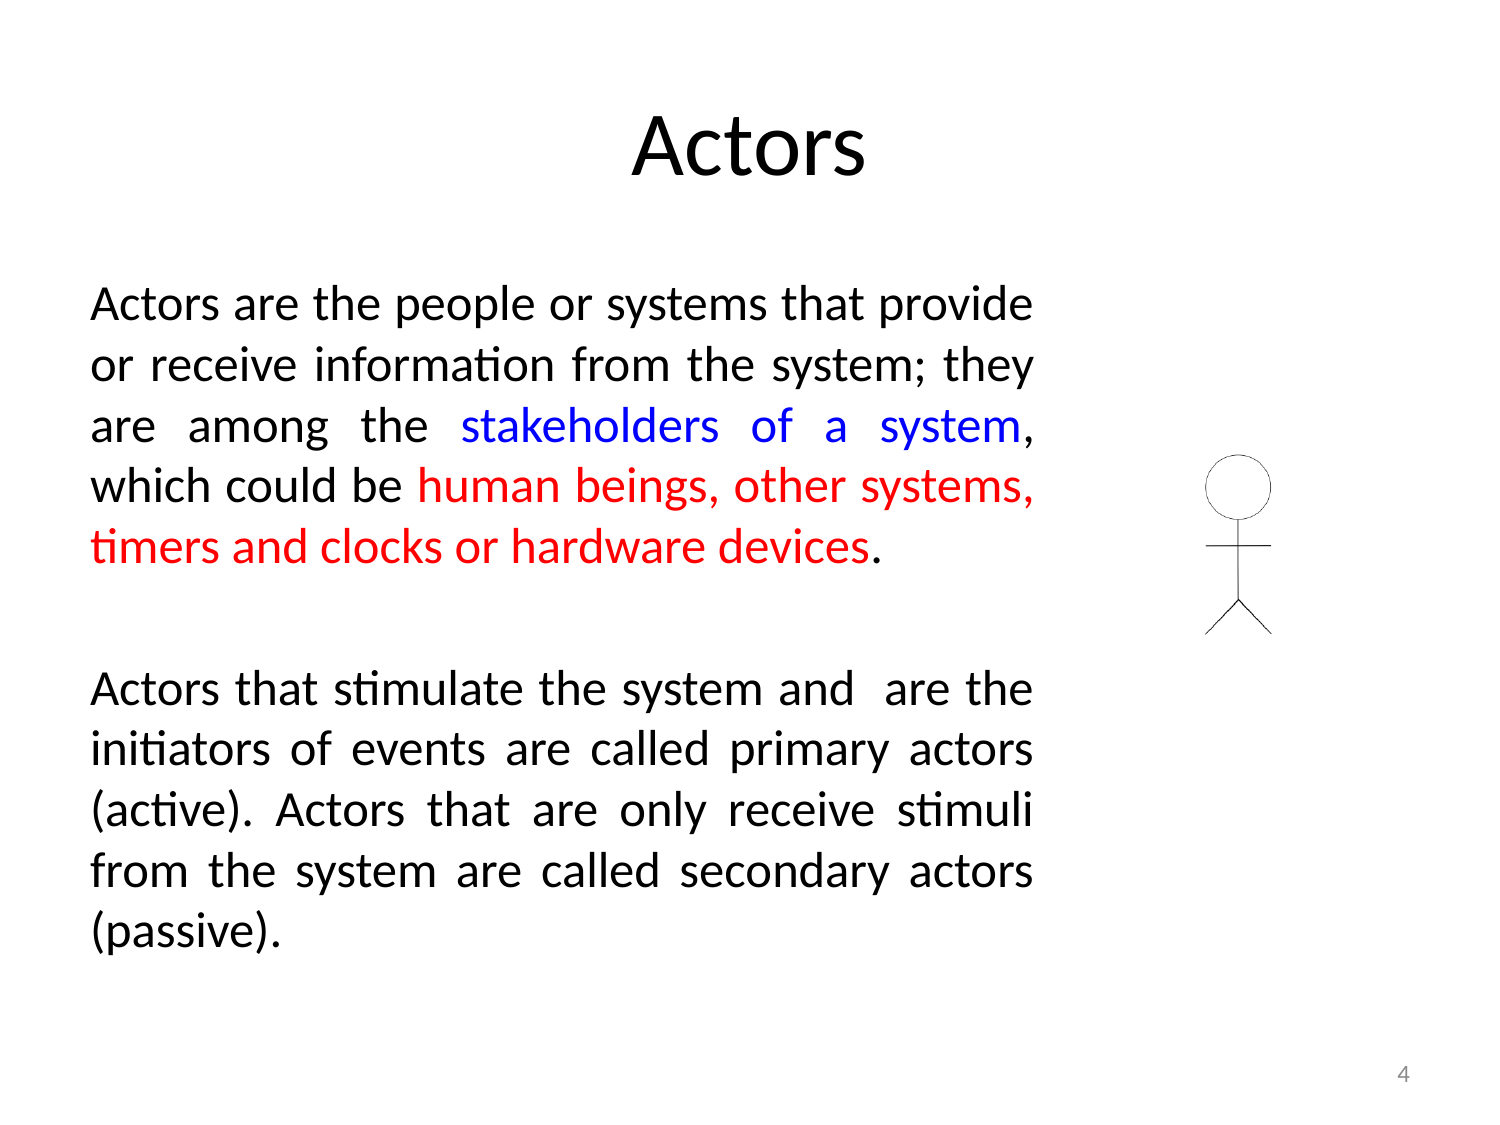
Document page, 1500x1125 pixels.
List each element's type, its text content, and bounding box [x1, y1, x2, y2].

list Actors are the people or systems that provide or receive information from the system; they are among the stakeholders of a system, which could be human beings, other systems, timers and clocks or hardware devices. Actors that stimulate the system and are the initiators of events are called primary actors (active). Actors that are only receive stimuli from the system are called secondary actors (passive). [75, 262, 1050, 1005]
slide_number 4 [1074, 1042, 1425, 1103]
title Actors [75, 45, 1425, 233]
picture [1199, 452, 1276, 638]
